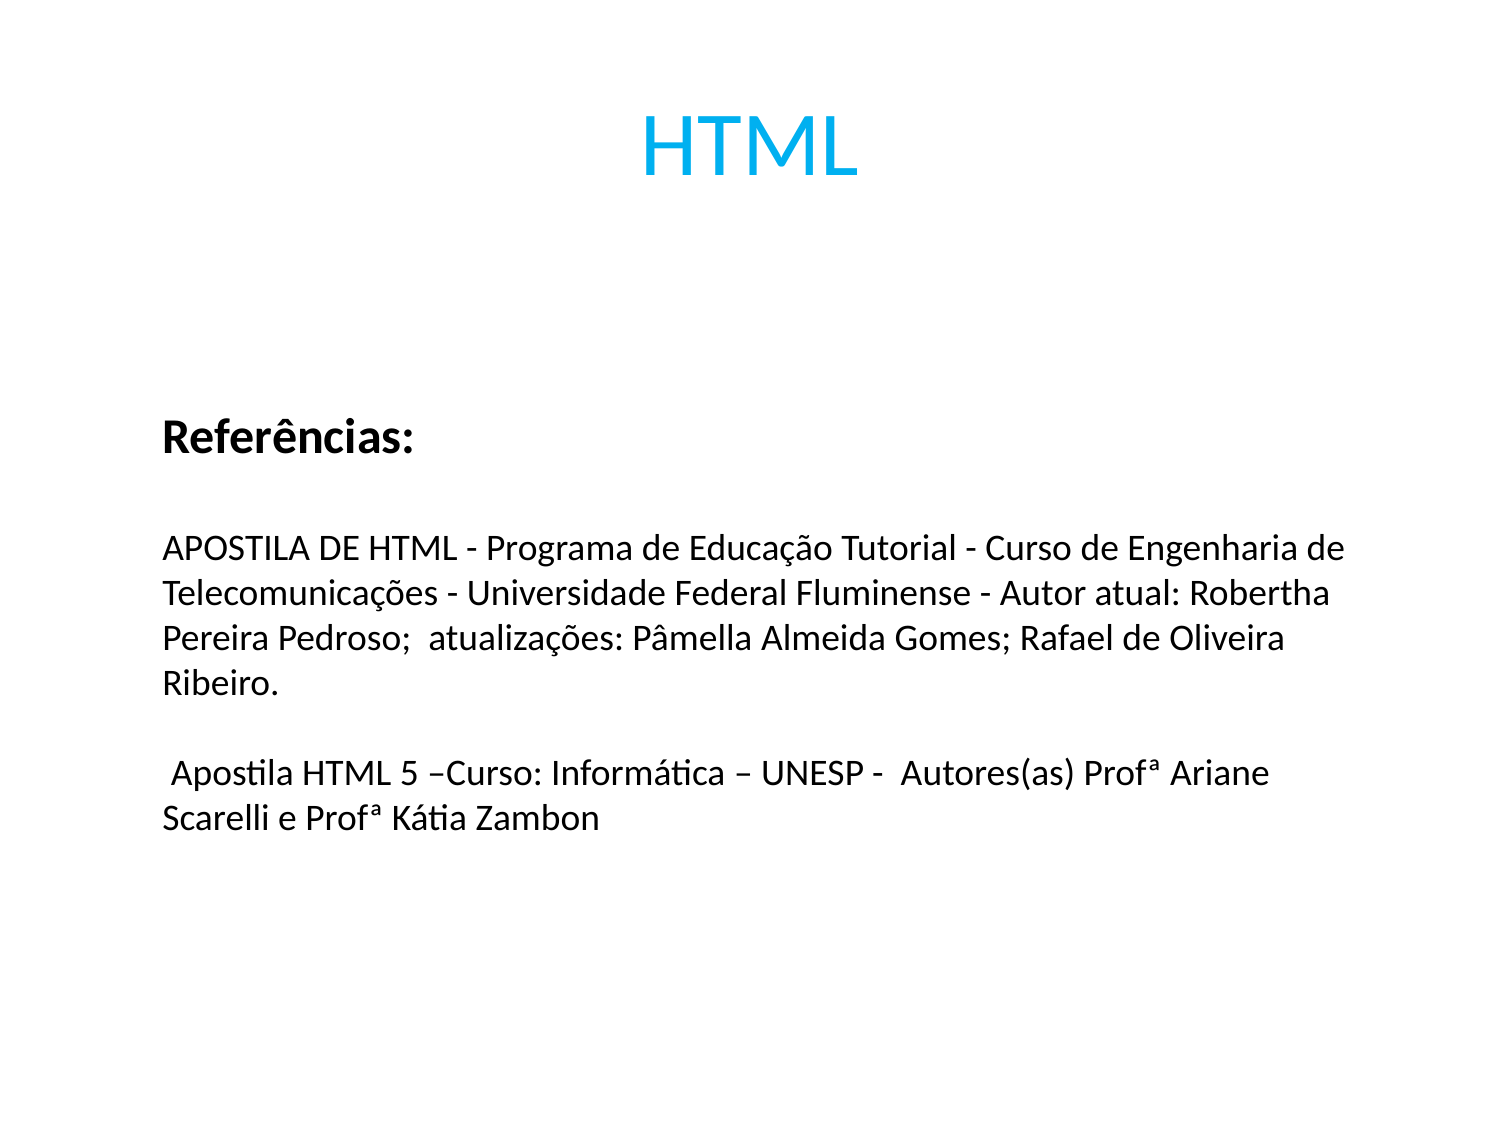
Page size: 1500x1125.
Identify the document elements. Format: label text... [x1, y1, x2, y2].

text_box HTML [75, 45, 1425, 233]
text_box Referências: APOSTILA DE HTML - Programa de Educação Tutorial - Curso de Engenharia de Telecomunicações - Universidade Federal Fluminense - Autor atual: Robertha Pereira Pedroso; atualizações: Pâmella Almeida Gomes; Rafael de Oliveira Ribeiro. Apostila HTML 5 –Curso: Informática – UNESP - Autores(as) Profª Ariane Scarelli e Profª Kátia Zambon [147, 395, 1365, 891]
